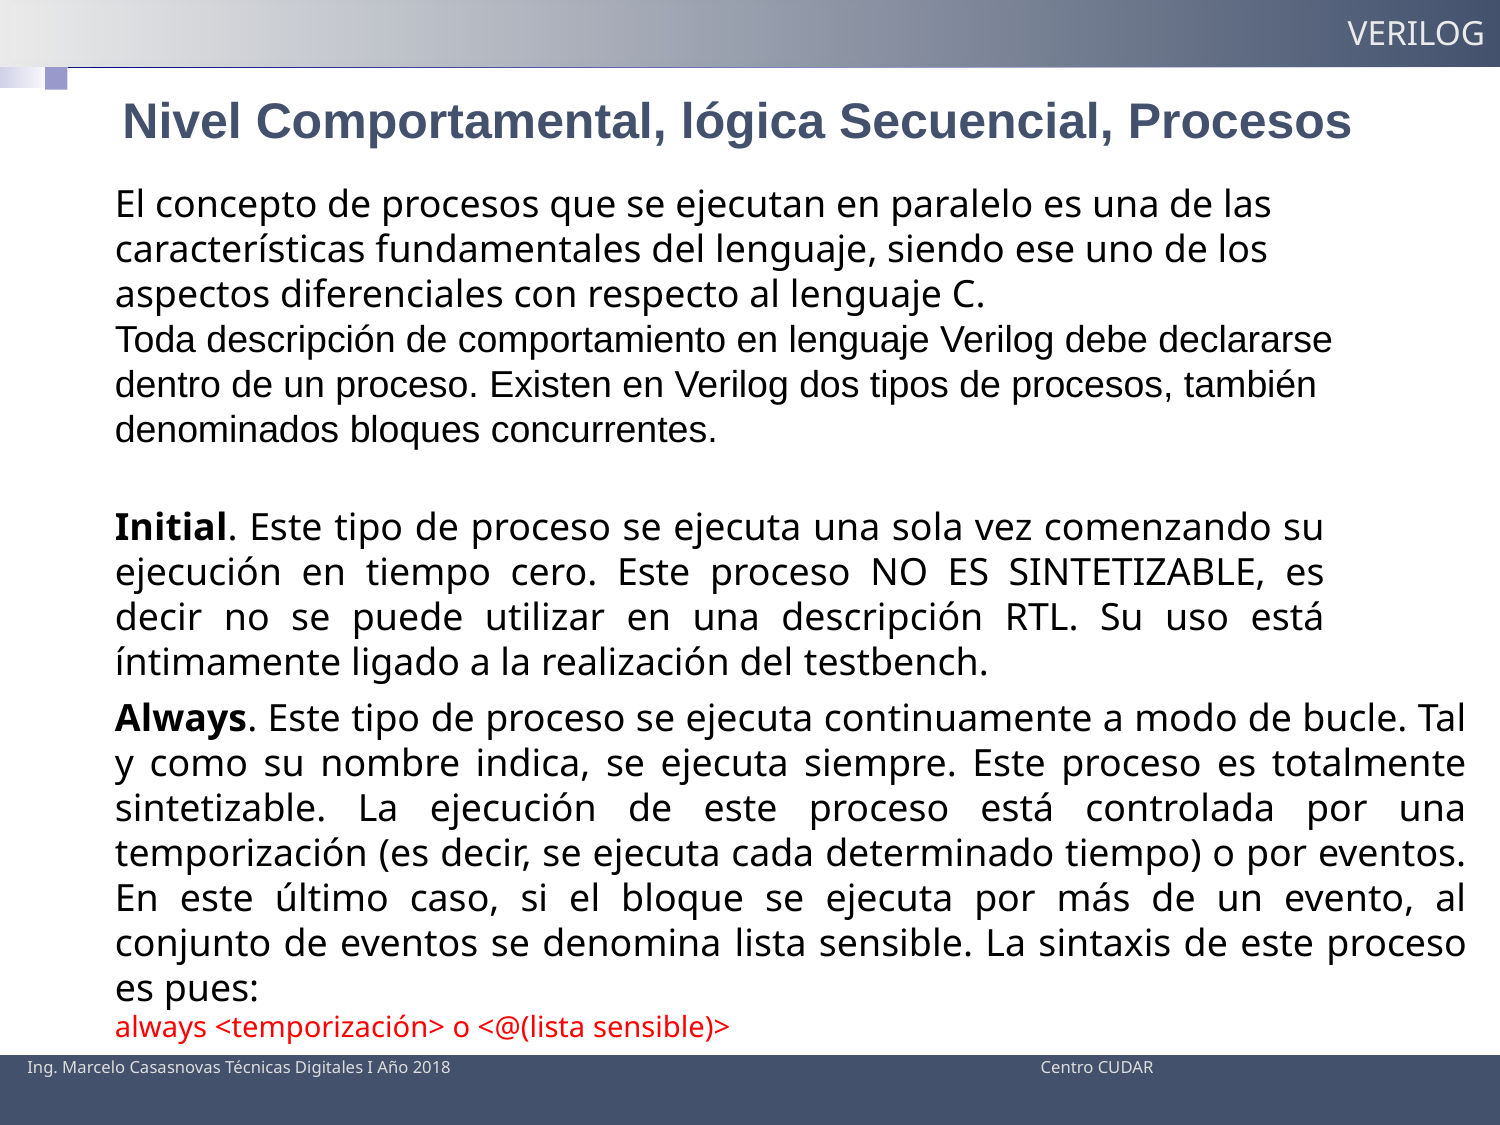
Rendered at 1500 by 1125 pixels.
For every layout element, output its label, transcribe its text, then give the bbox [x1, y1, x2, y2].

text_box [0, 0, 1500, 67]
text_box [0, 1054, 1500, 1125]
text_box Always. Este tipo de proceso se ejecuta continuamente a modo de bucle. Tal y como su nombre indica, se ejecuta siempre. Este proceso es totalmente sintetizable. La ejecución de este proceso está controlada por una temporización (es decir, se ejecuta cada determinado tiempo) o por eventos. En este último caso, si el bloque se ejecuta por más de un evento, al conjunto de eventos se denomina lista sensible. La sintaxis de este proceso es pues: always <temporización> o <@(lista sensible)> [100, 616, 1483, 1052]
text_box El concepto de procesos que se ejecutan en paralelo es una de las características fundamentales del lenguaje, siendo ese uno de los aspectos diferenciales con respecto al lenguaje C. Toda descripción de comportamiento en lenguaje Verilog debe declararse dentro de un proceso. Existen en Verilog dos tipos de procesos, también denominados bloques concurrentes. [100, 172, 1376, 458]
text_box Nivel Comportamental, lógica Secuencial, Procesos [107, 81, 1369, 157]
text_box Initial. Este tipo de proceso se ejecuta una sola vez comenzando su ejecución en tiempo cero. Este proceso NO ES SINTETIZABLE, es decir no se puede utilizar en una descripción RTL. Su uso está íntimamente ligado a la realización del testbench. [100, 425, 1341, 616]
